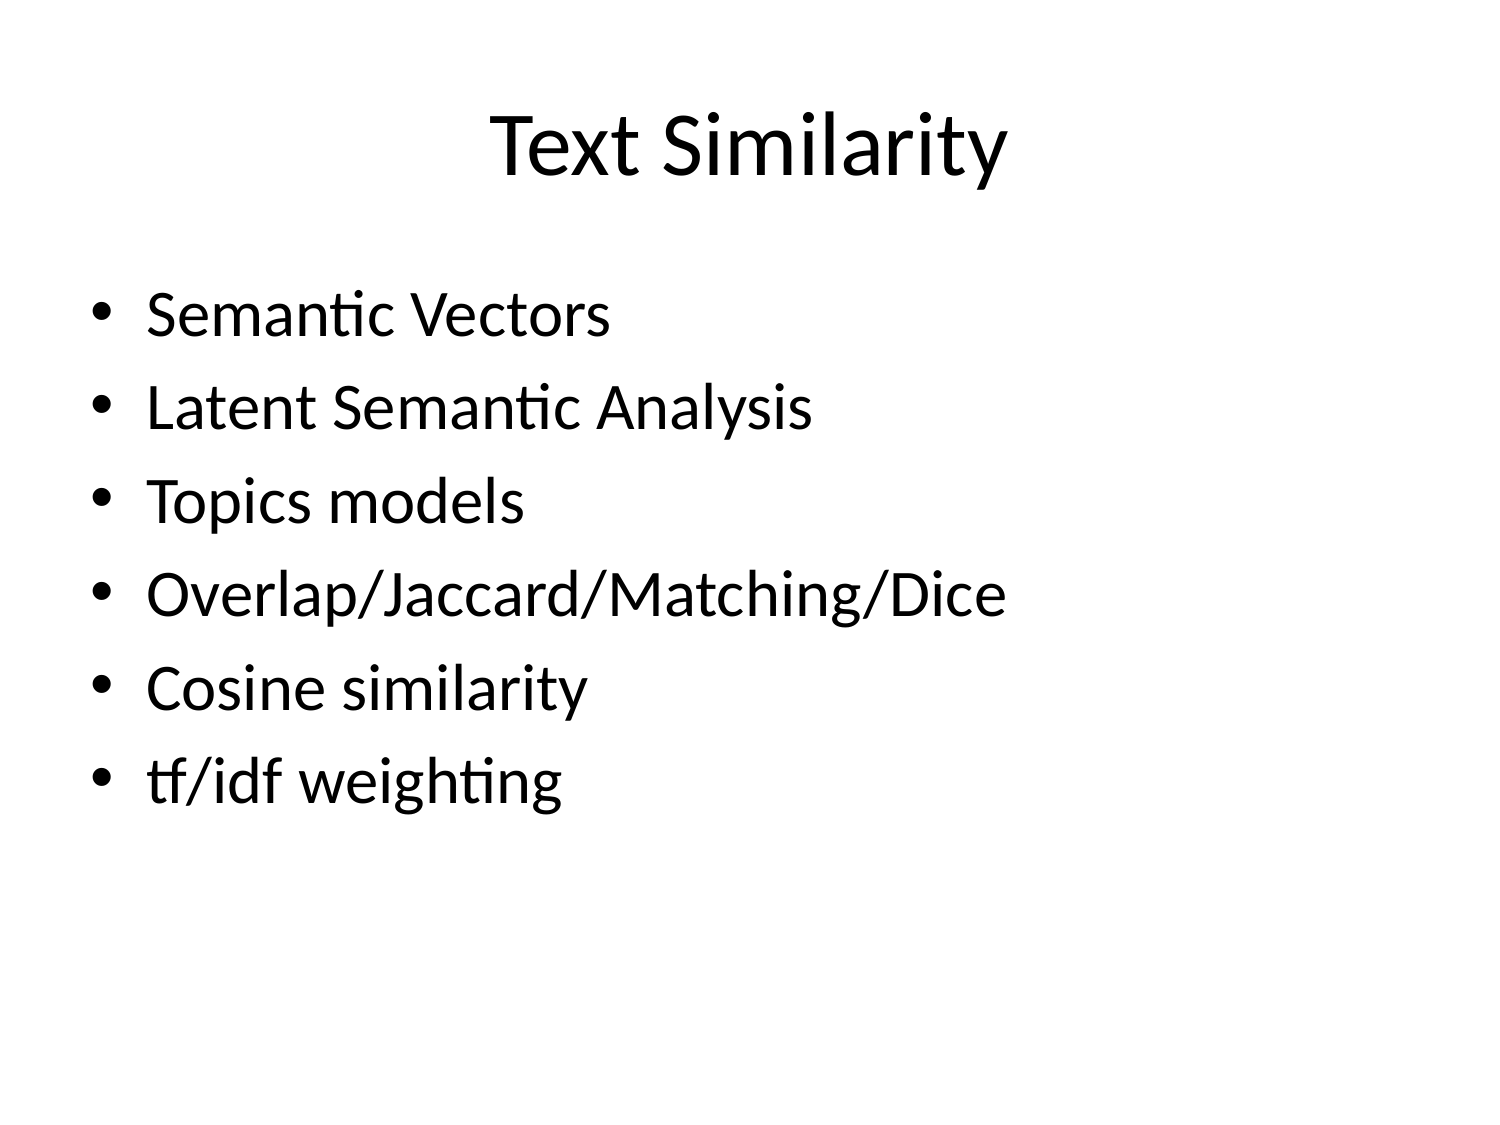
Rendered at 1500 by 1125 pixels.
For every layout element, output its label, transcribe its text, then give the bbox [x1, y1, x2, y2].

title Text Similarity [75, 45, 1425, 233]
list Semantic Vectors Latent Semantic Analysis Topics models Overlap/Jaccard/Matching/Dice Cosine similarity tf/idf weighting [75, 262, 1425, 1005]
